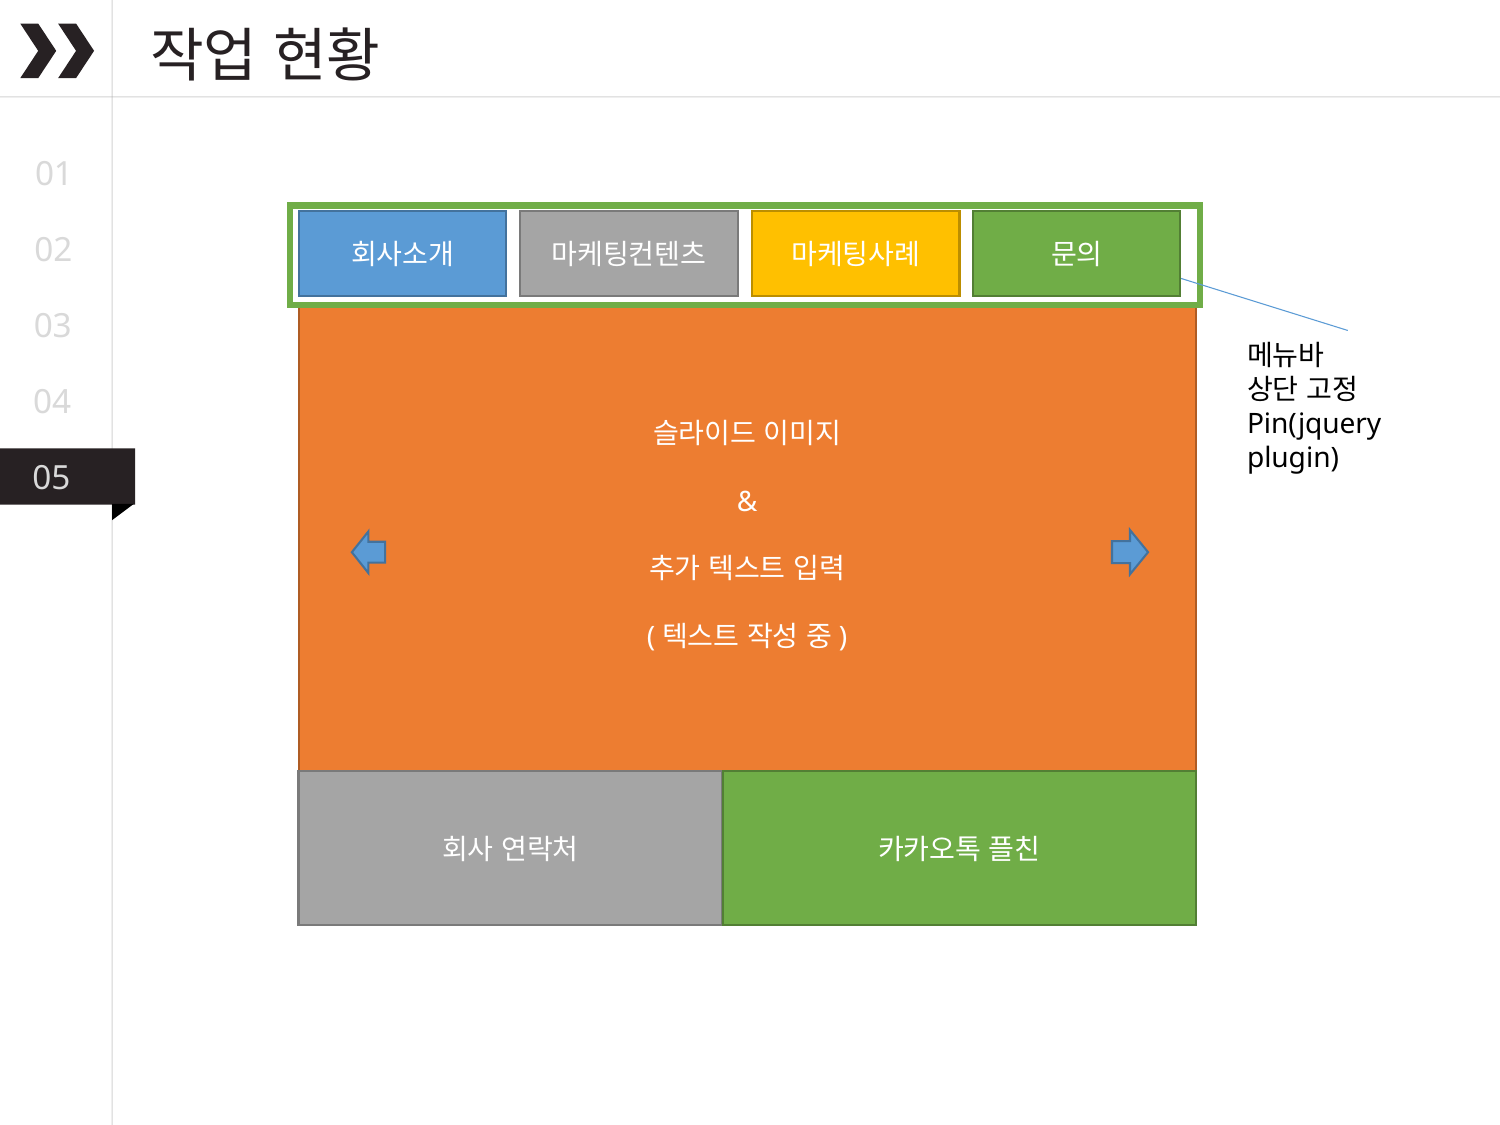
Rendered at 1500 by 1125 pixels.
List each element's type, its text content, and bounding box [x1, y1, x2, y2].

text_box [113, 503, 134, 520]
text_box 문의 [972, 210, 1181, 297]
text_box 메뉴바 상단 고정 Pin(jquery plugin) [1232, 330, 1464, 480]
text_box 01 [20, 144, 109, 200]
text_box 02 [19, 220, 94, 276]
text_box [289, 204, 1201, 306]
text_box 마케팅사례 [751, 210, 961, 297]
text_box 회사 연락처 [297, 770, 722, 926]
text_box 마케팅컨텐츠 [519, 210, 739, 297]
text_box 회사소개 [298, 210, 507, 297]
text_box 04 [18, 373, 93, 428]
text_box [0, 447, 112, 506]
text_box 05 [17, 449, 92, 504]
text_box 작업 현황 [135, 11, 915, 96]
text_box [113, 447, 136, 506]
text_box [20, 23, 94, 79]
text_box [1121, 259, 1348, 331]
text_box [1110, 527, 1150, 578]
text_box 카카오톡 플친 [722, 770, 1197, 926]
text_box 03 [18, 296, 93, 352]
text_box [350, 528, 387, 577]
text_box 슬라이드 이미지 & 추가 텍스트 입력 (텍스트 작성 중) [298, 306, 1197, 770]
